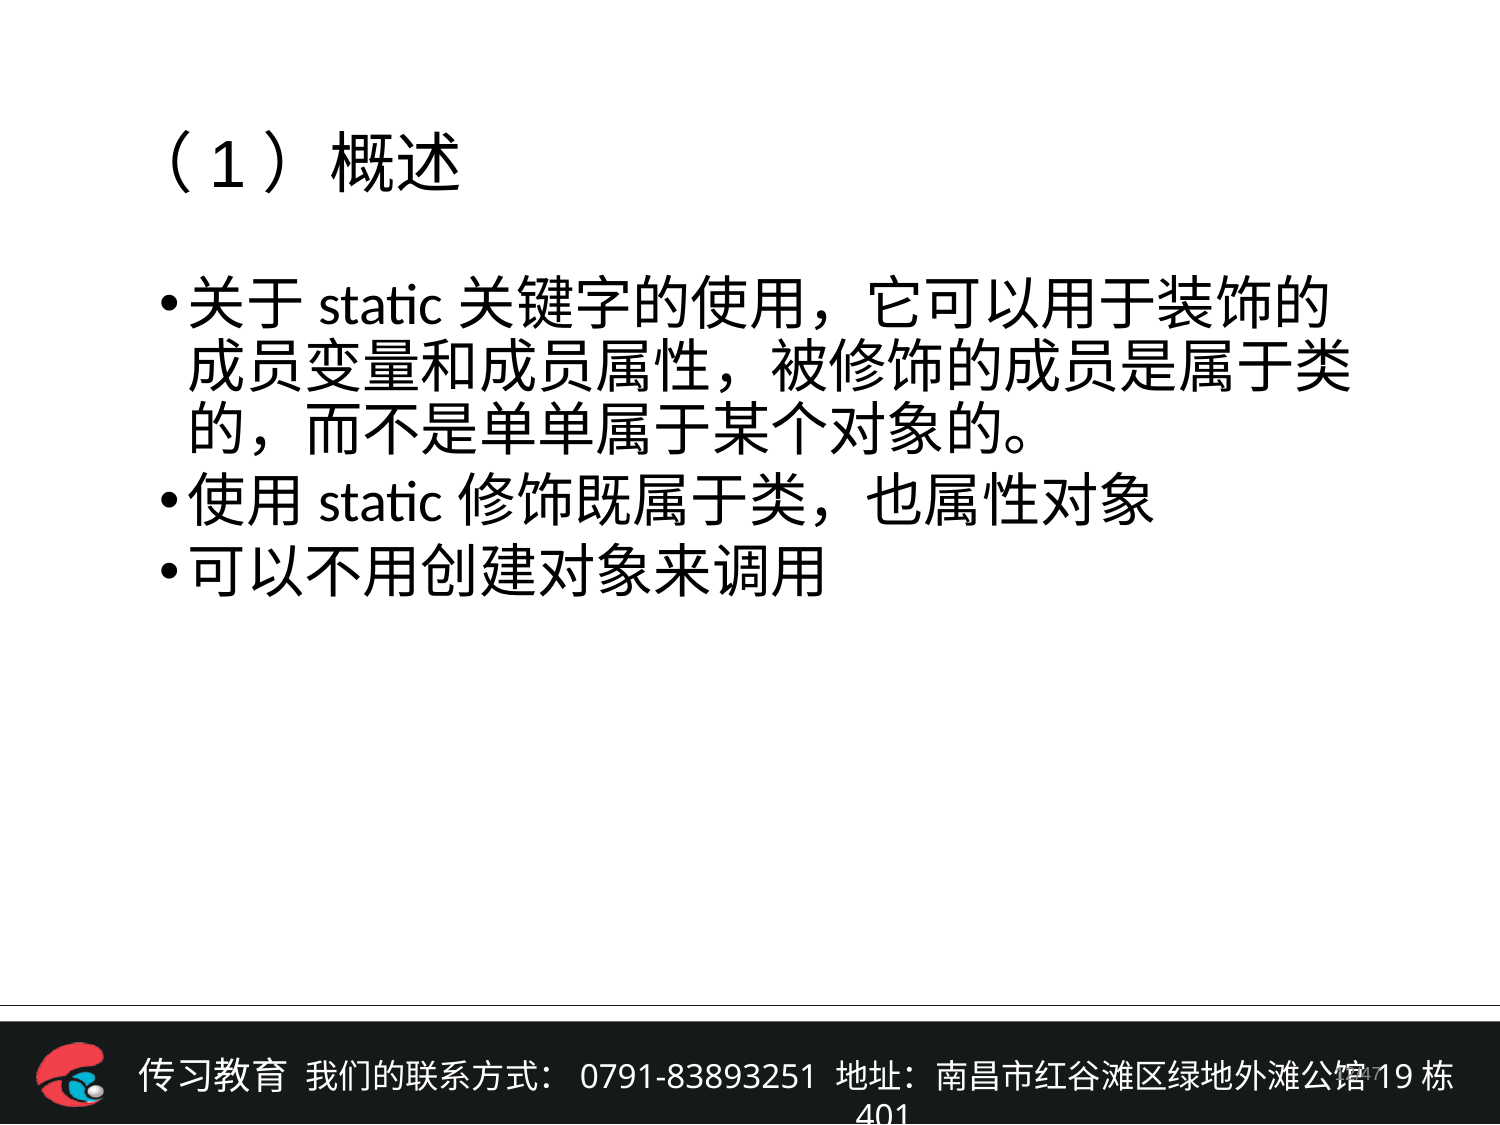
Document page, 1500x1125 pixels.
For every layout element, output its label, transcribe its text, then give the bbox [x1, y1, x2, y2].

picture [36, 1042, 104, 1107]
list 关于static关键字的使用，它可以用于装饰的成员变量和成员属性，被修饰的成员是属于类的，而不是单单属于某个对象的。 使用static修饰既属于类，也属性对象 可以不用创建对象来调用 [88, 266, 1379, 872]
text_box （1）概述 [112, 113, 989, 209]
slide_number /47 [1059, 1042, 1397, 1103]
